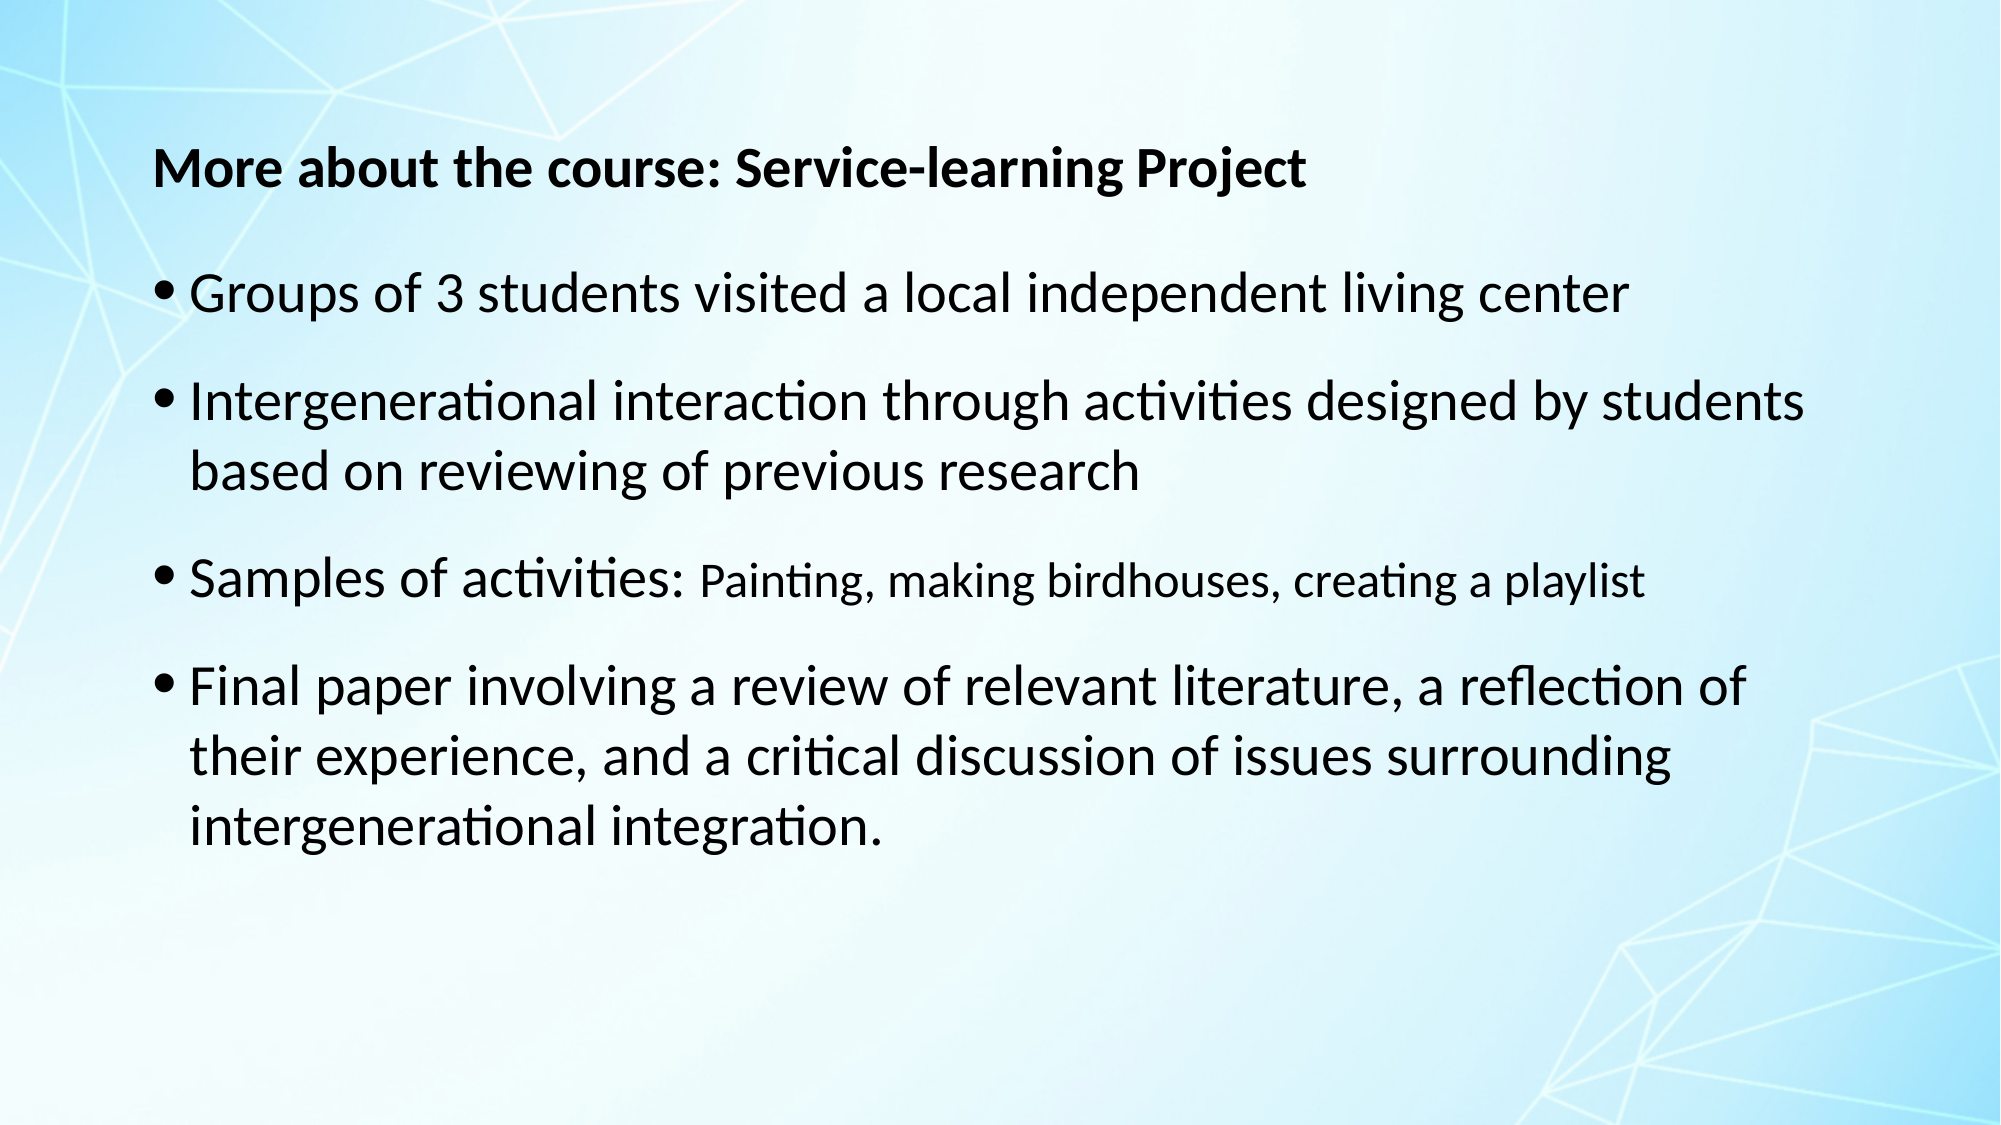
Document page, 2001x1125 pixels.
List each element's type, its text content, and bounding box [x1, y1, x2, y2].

list Groups of 3 students visited a local independent living center Intergenerational interaction through activities designed by students based on reviewing of previous research Samples of activities: Painting, making birdhouses, creating a playlist Final paper involving a review of relevant literature, a reflection of their experience, and a critical discussion of issues surrounding intergenerational integration. [137, 246, 1863, 961]
title More about the course: Service-learning Project [137, 59, 1372, 246]
picture [0, 0, 2001, 1125]
